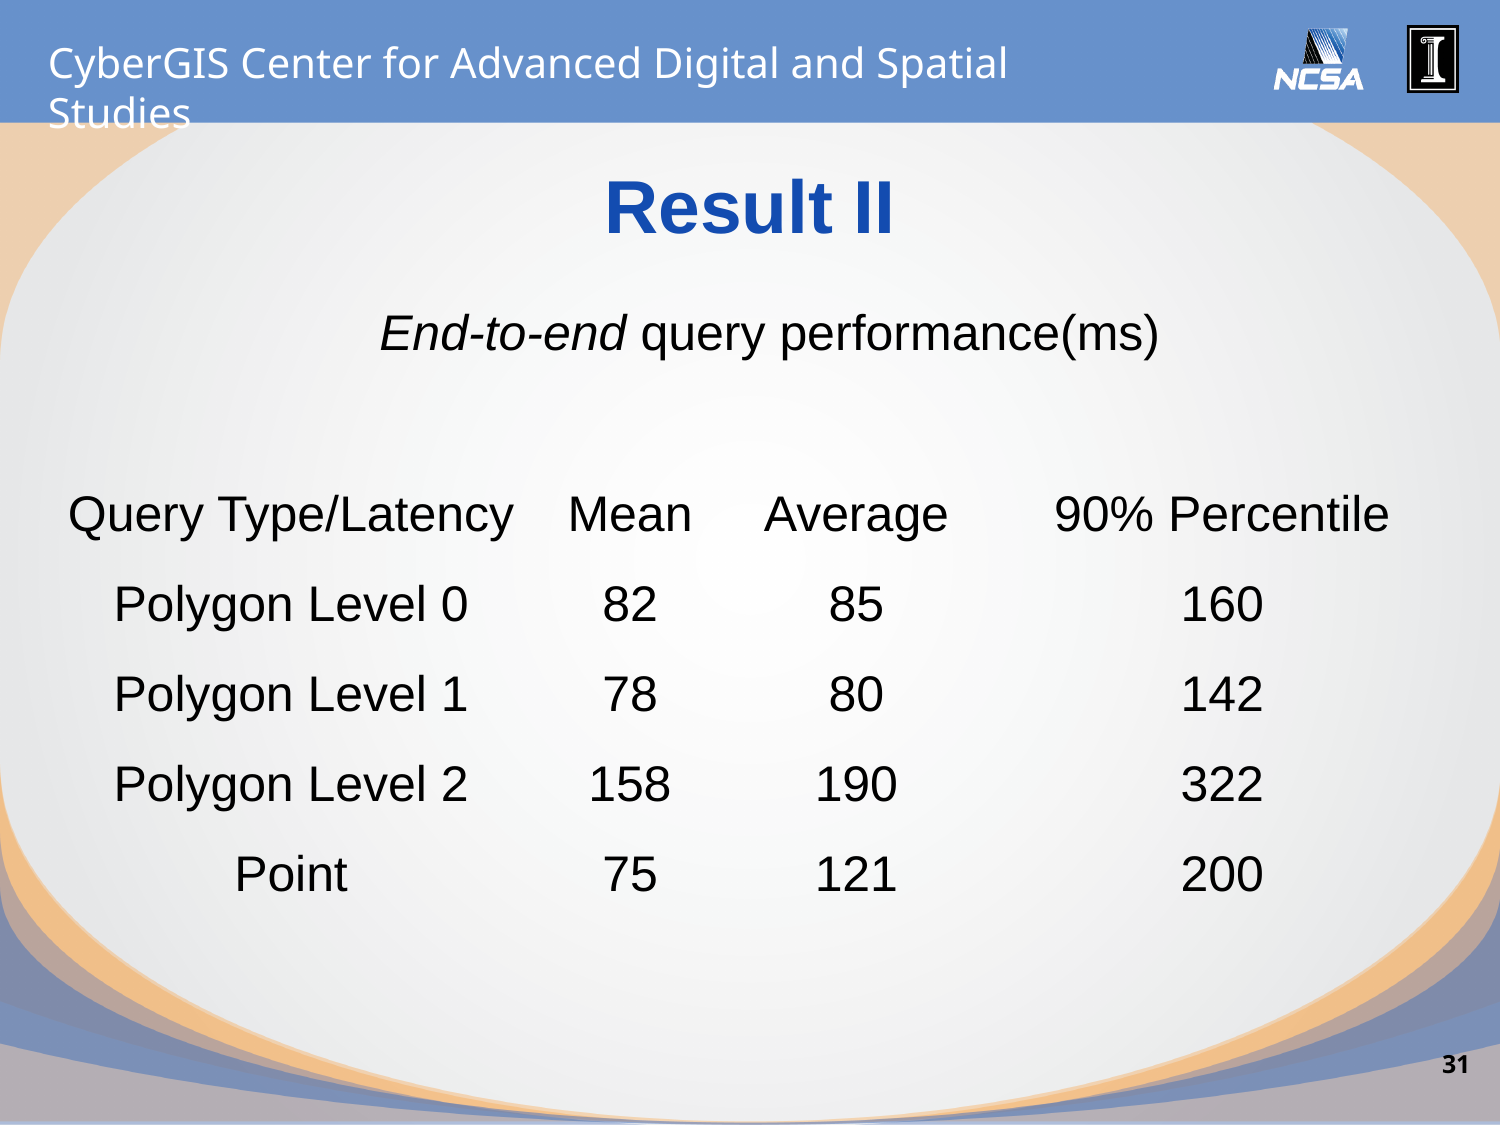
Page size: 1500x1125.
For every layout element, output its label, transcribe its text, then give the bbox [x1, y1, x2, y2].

table_cell Polygon Level 1 [45, 651, 537, 741]
table_cell 160 [990, 561, 1455, 651]
table_cell 121 [723, 831, 990, 921]
table_header 90% Percentile [990, 471, 1455, 561]
table_cell Polygon Level 2 [45, 741, 537, 831]
table_cell 158 [537, 741, 723, 831]
table_cell 75 [537, 831, 723, 921]
table_cell Polygon Level 0 [45, 561, 537, 651]
table_header Query Type/Latency [45, 471, 537, 561]
picture [0, 0, 1500, 1125]
text_box Result II [74, 120, 1425, 257]
table_cell 190 [723, 741, 990, 831]
table_cell 85 [723, 561, 990, 651]
table_cell 142 [990, 651, 1455, 741]
table_header Mean [537, 471, 723, 561]
table_cell 200 [990, 831, 1455, 921]
table_cell 80 [723, 651, 990, 741]
table_cell Point [45, 831, 537, 921]
table_cell 78 [537, 651, 723, 741]
table_cell 322 [990, 741, 1455, 831]
table_header Average [723, 471, 990, 561]
text_box End-to-end query performance(ms) [176, 272, 1364, 380]
text_box 31 [1437, 1032, 1488, 1099]
table_cell 82 [537, 561, 723, 651]
